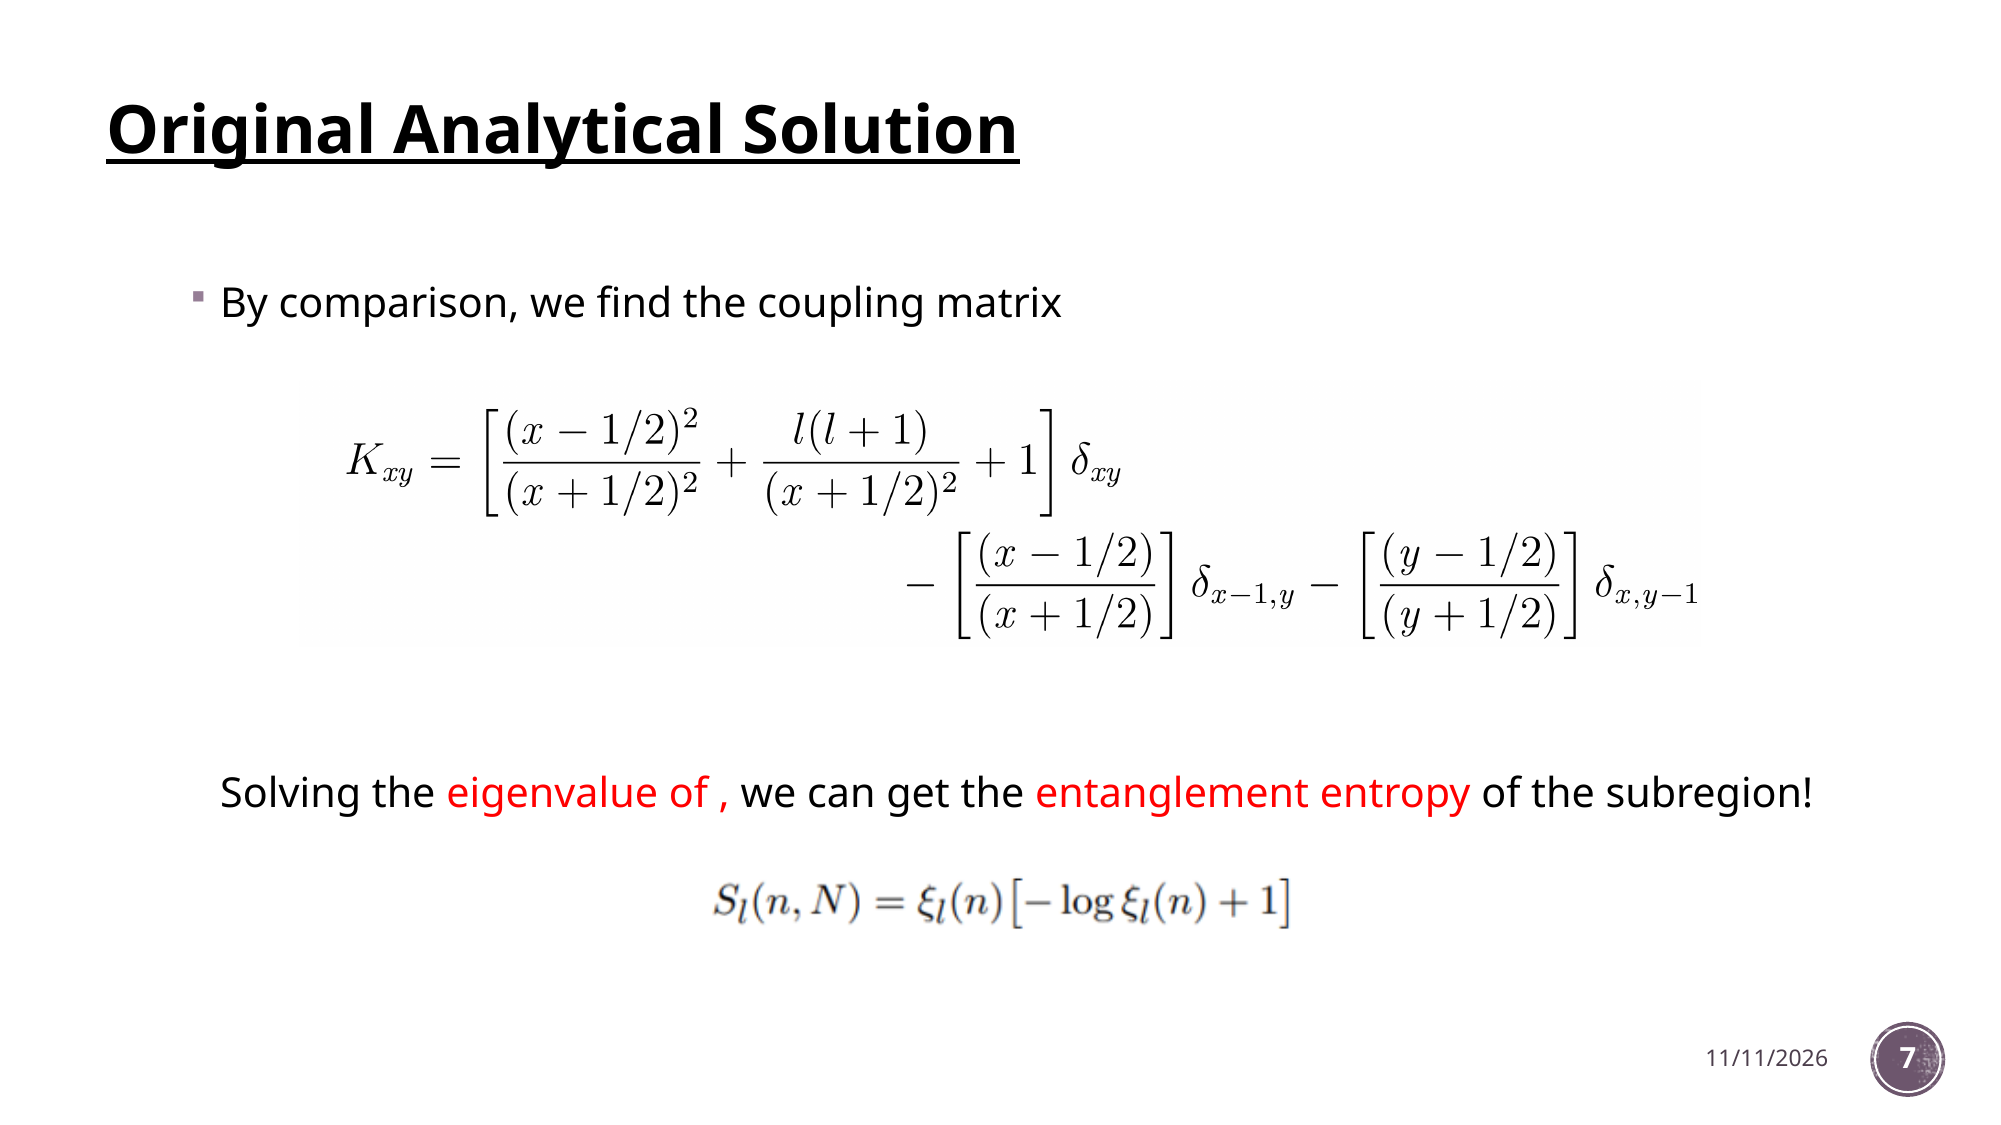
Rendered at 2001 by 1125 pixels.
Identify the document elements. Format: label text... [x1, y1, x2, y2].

picture [702, 853, 1298, 955]
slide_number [1306, 1028, 1844, 1089]
title Original Analytical Solution [90, 0, 1741, 264]
slide_number 7 [1855, 1028, 1961, 1089]
picture [299, 380, 1701, 647]
